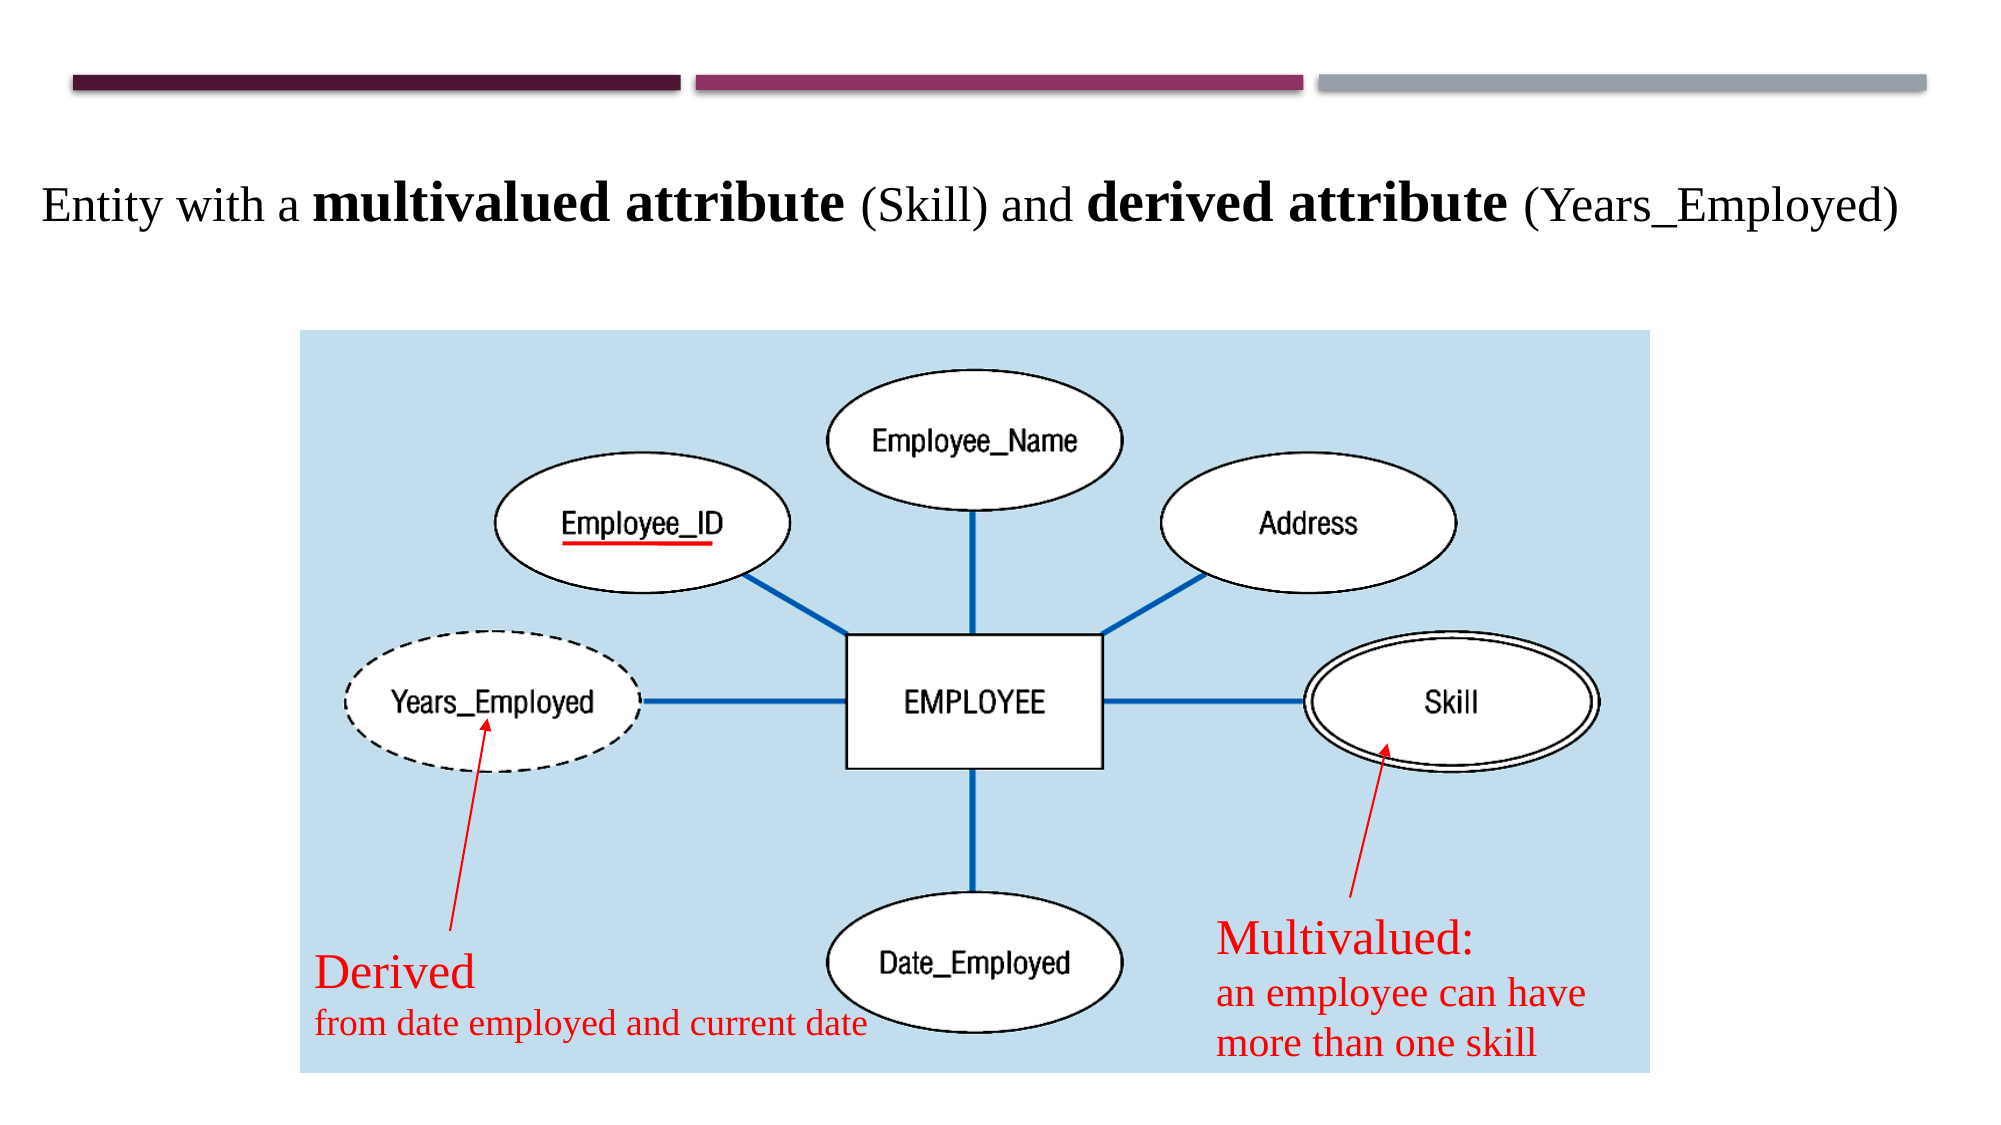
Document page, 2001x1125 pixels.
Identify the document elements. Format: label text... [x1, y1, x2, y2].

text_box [1199, 742, 1614, 1075]
picture [299, 330, 1651, 1074]
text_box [299, 717, 884, 1052]
text_box Entity with a multivalued attribute (Skill) and derived attribute (Years_Employed) [10, 155, 1931, 241]
